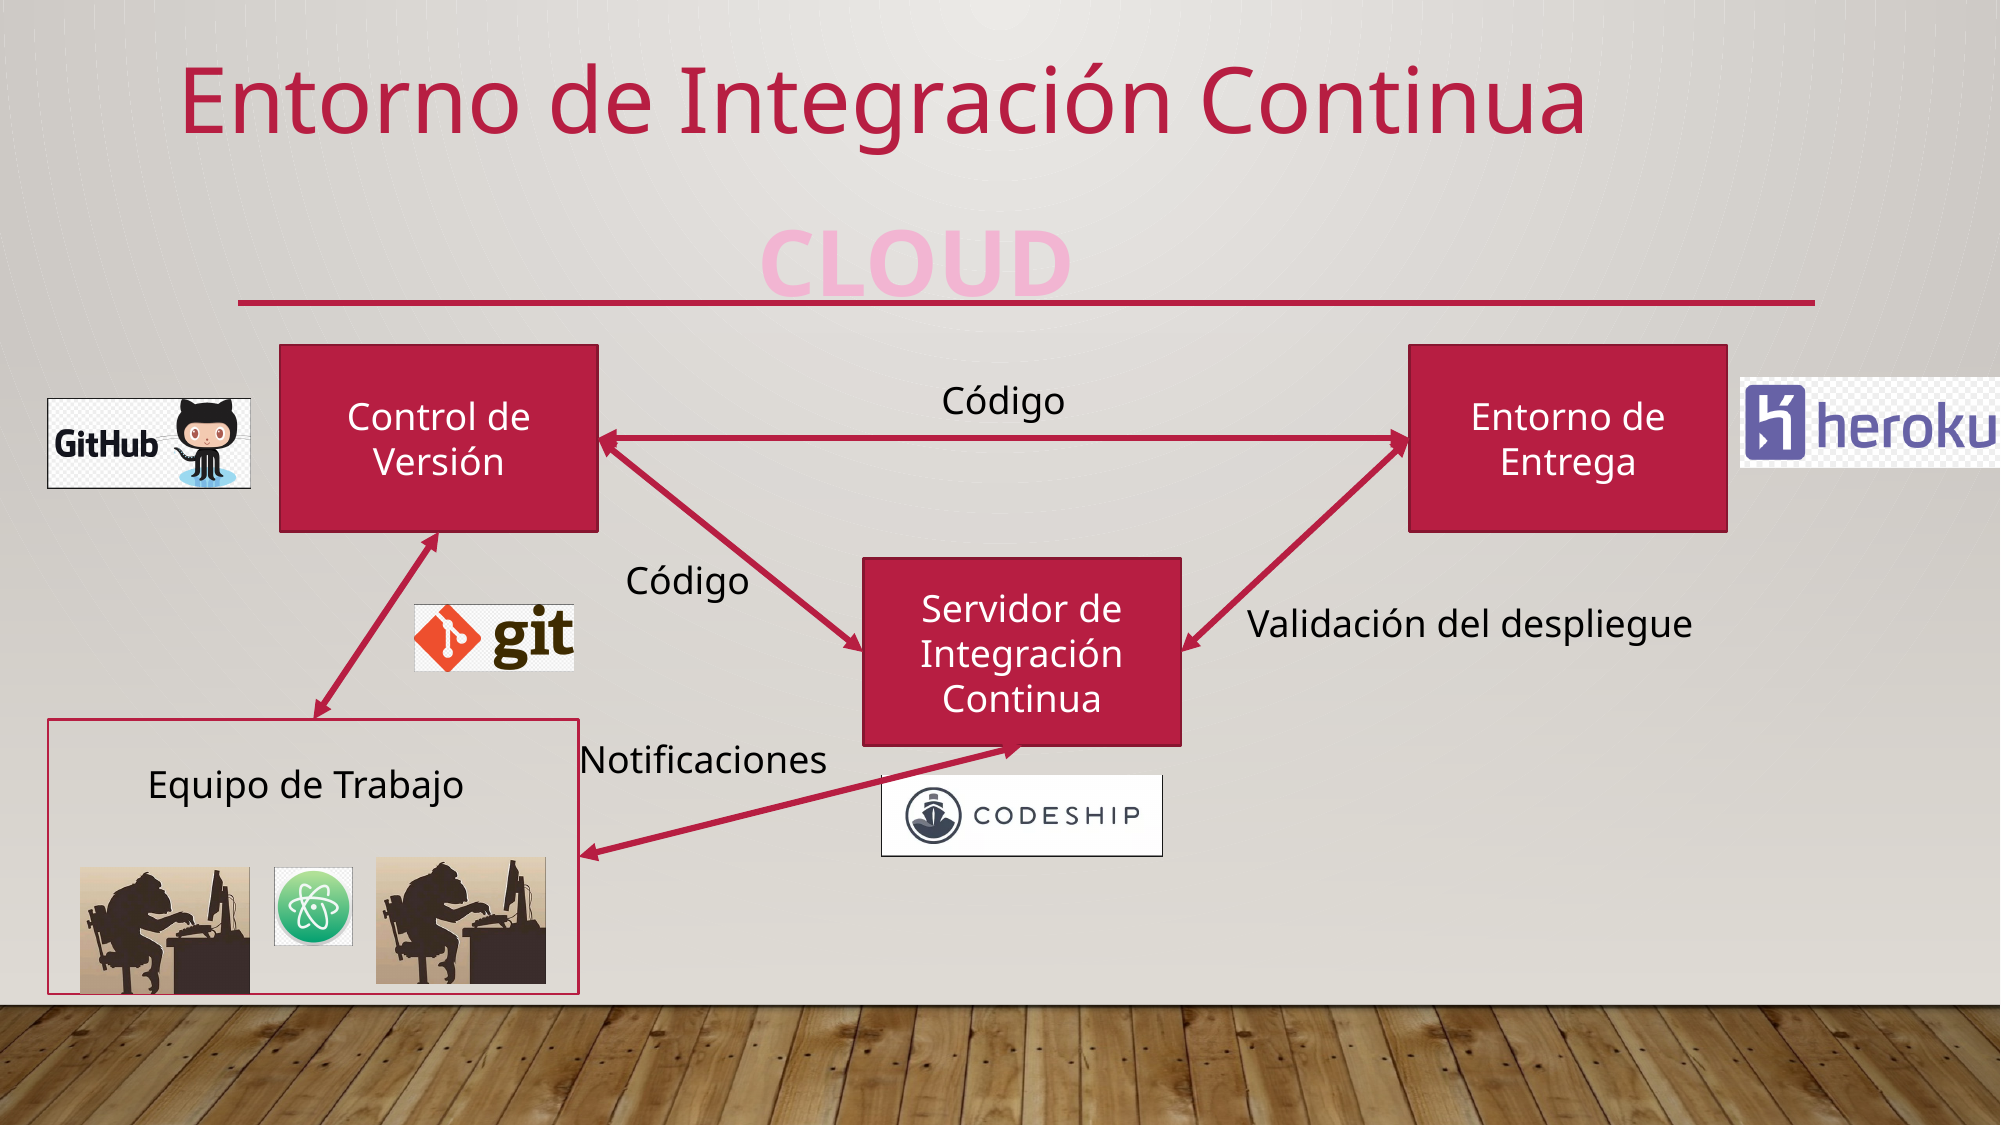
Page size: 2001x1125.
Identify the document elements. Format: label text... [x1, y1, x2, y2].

text_box Equipo de Trabajo [132, 753, 480, 814]
text_box CLOUD [742, 197, 1091, 323]
picture [440, 603, 574, 672]
text_box Notificaciones [564, 728, 843, 789]
picture [0, 1005, 2000, 1125]
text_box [312, 531, 440, 720]
text_box Control de Versión [279, 344, 599, 533]
text_box Código [926, 370, 1081, 430]
text_box [47, 718, 580, 995]
picture [274, 867, 353, 946]
picture [375, 857, 546, 985]
text_box Validación del despliegue [1410, 593, 1709, 653]
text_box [578, 745, 1023, 857]
picture [1023, 775, 1163, 857]
text_box Servidor de Integración Continua [862, 557, 1182, 747]
picture [80, 867, 250, 995]
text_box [597, 439, 864, 653]
picture [47, 398, 252, 489]
text_box Entorno de Entrega [1408, 344, 1728, 533]
text_box Entorno de Integración Continua [162, 34, 1607, 160]
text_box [1180, 439, 1410, 653]
picture [1740, 377, 2000, 468]
